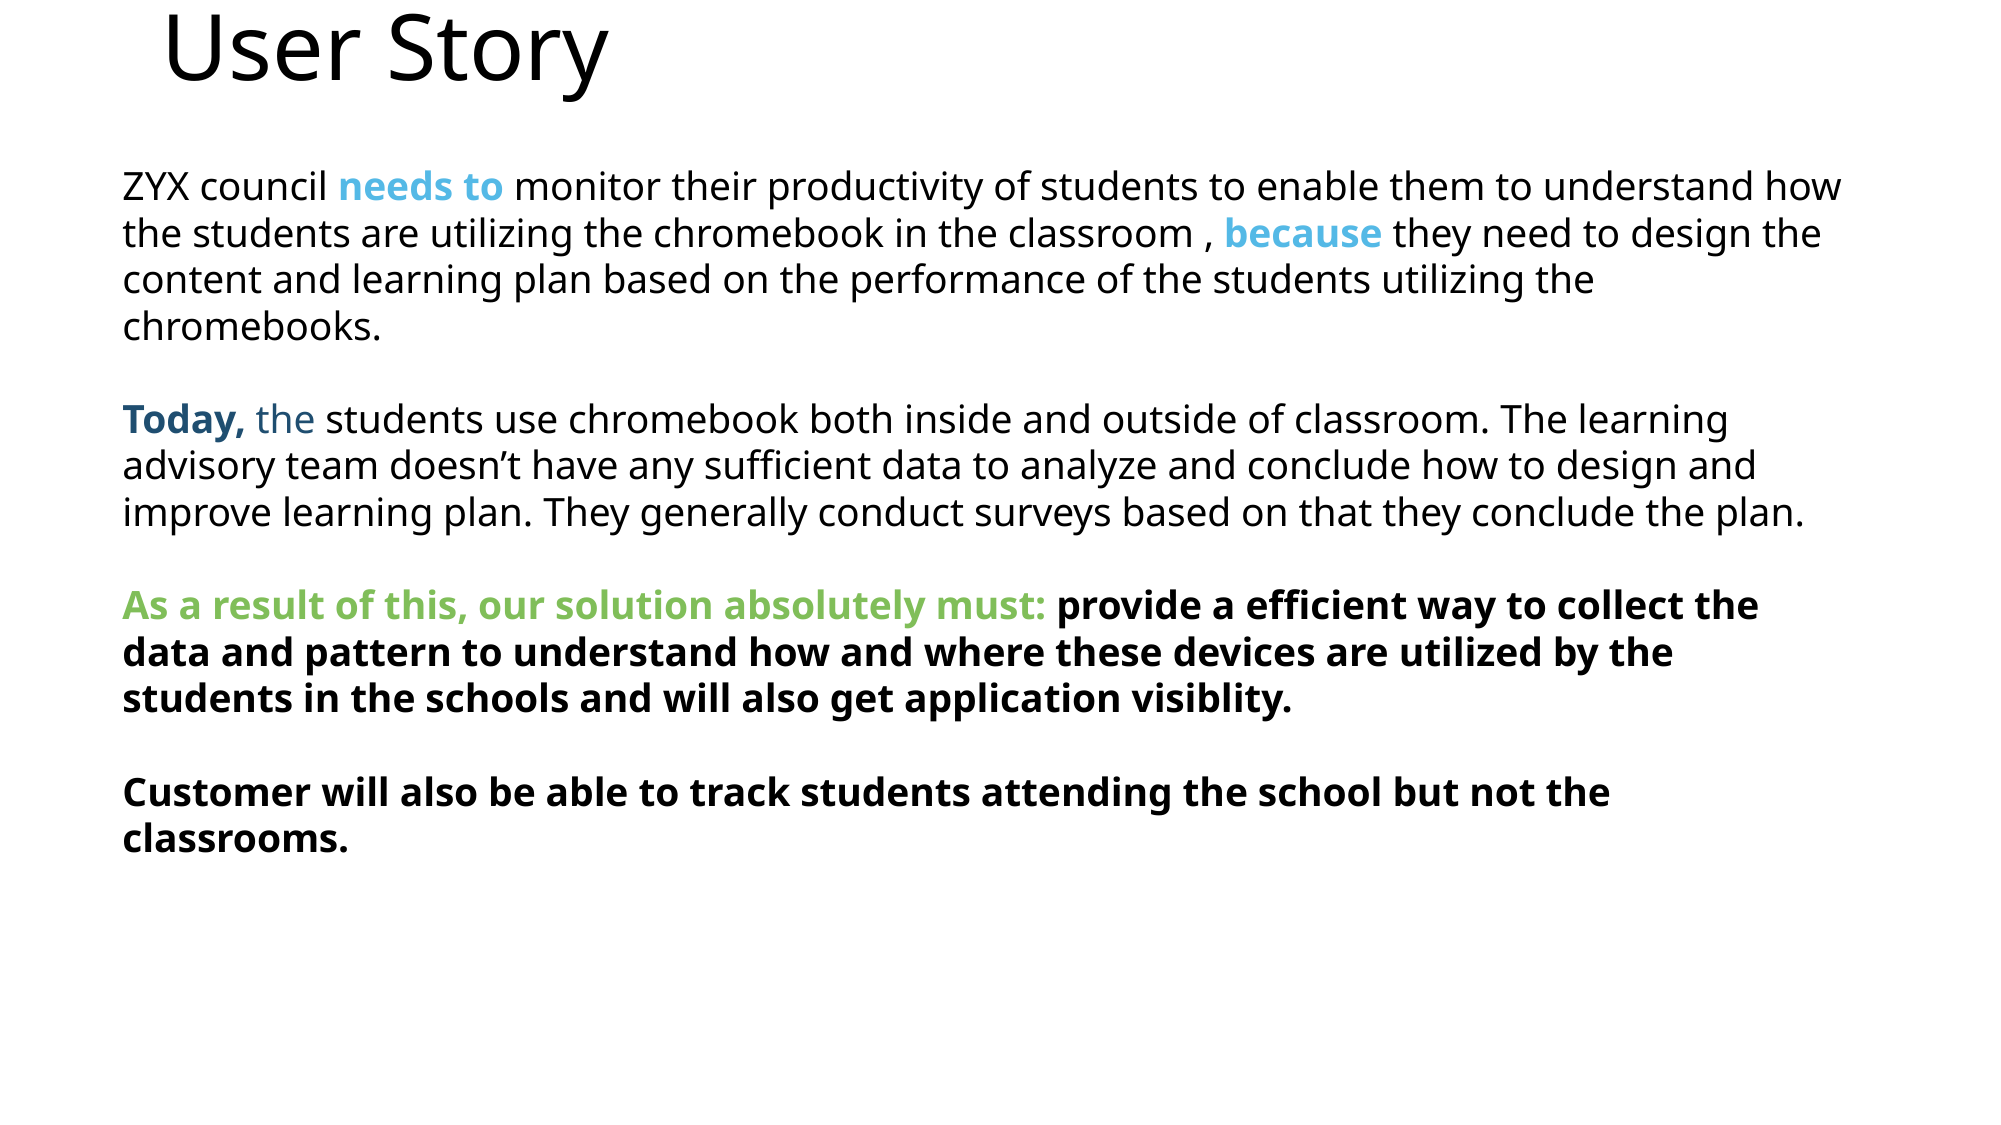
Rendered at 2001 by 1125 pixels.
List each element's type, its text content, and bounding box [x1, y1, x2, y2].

text_box ZYX council needs to monitor their productivity of students to enable them to understand how the students are utilizing the chromebook in the classroom , because they need to design the content and learning plan based on the performance of the students utilizing the chromebooks. Today, the students use chromebook both inside and outside of classroom. The learning advisory team doesn’t have any sufficient data to analyze and conclude how to design and improve learning plan. They generally conduct surveys based on that they conclude the plan. As a result of this, our solution absolutely must: provide a efficient way to collect the data and pattern to understand how and where these devices are utilized by the students in the schools and will also get application visiblity. Customer will also be able to track students attending the school but not the classrooms. [95, 134, 1872, 934]
title User Story [146, 0, 1872, 134]
